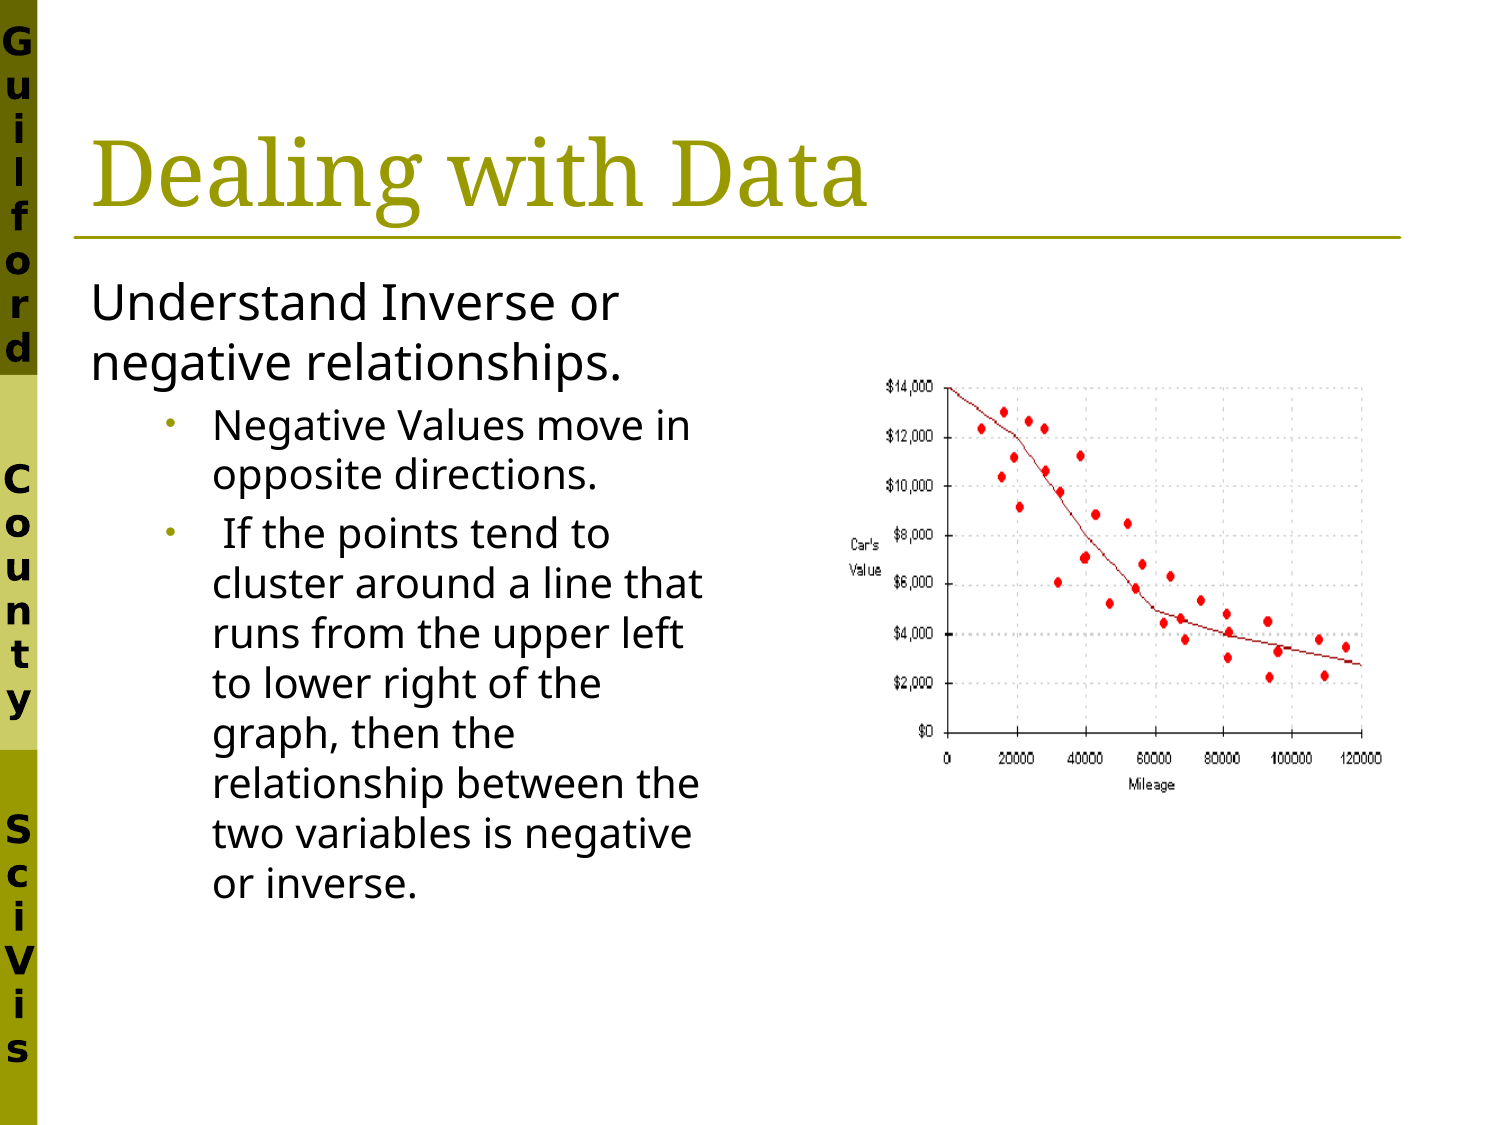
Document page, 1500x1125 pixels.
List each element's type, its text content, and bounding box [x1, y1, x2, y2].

text_box [837, 362, 1413, 838]
title Dealing with Data [75, 45, 1425, 233]
list Understand Inverse or negative relationships. Negative Values move in opposite directions. If the points tend to cluster around a line that runs from the upper left to lower right of the graph, then the relationship between the two variables is negative or inverse. [75, 262, 738, 1006]
